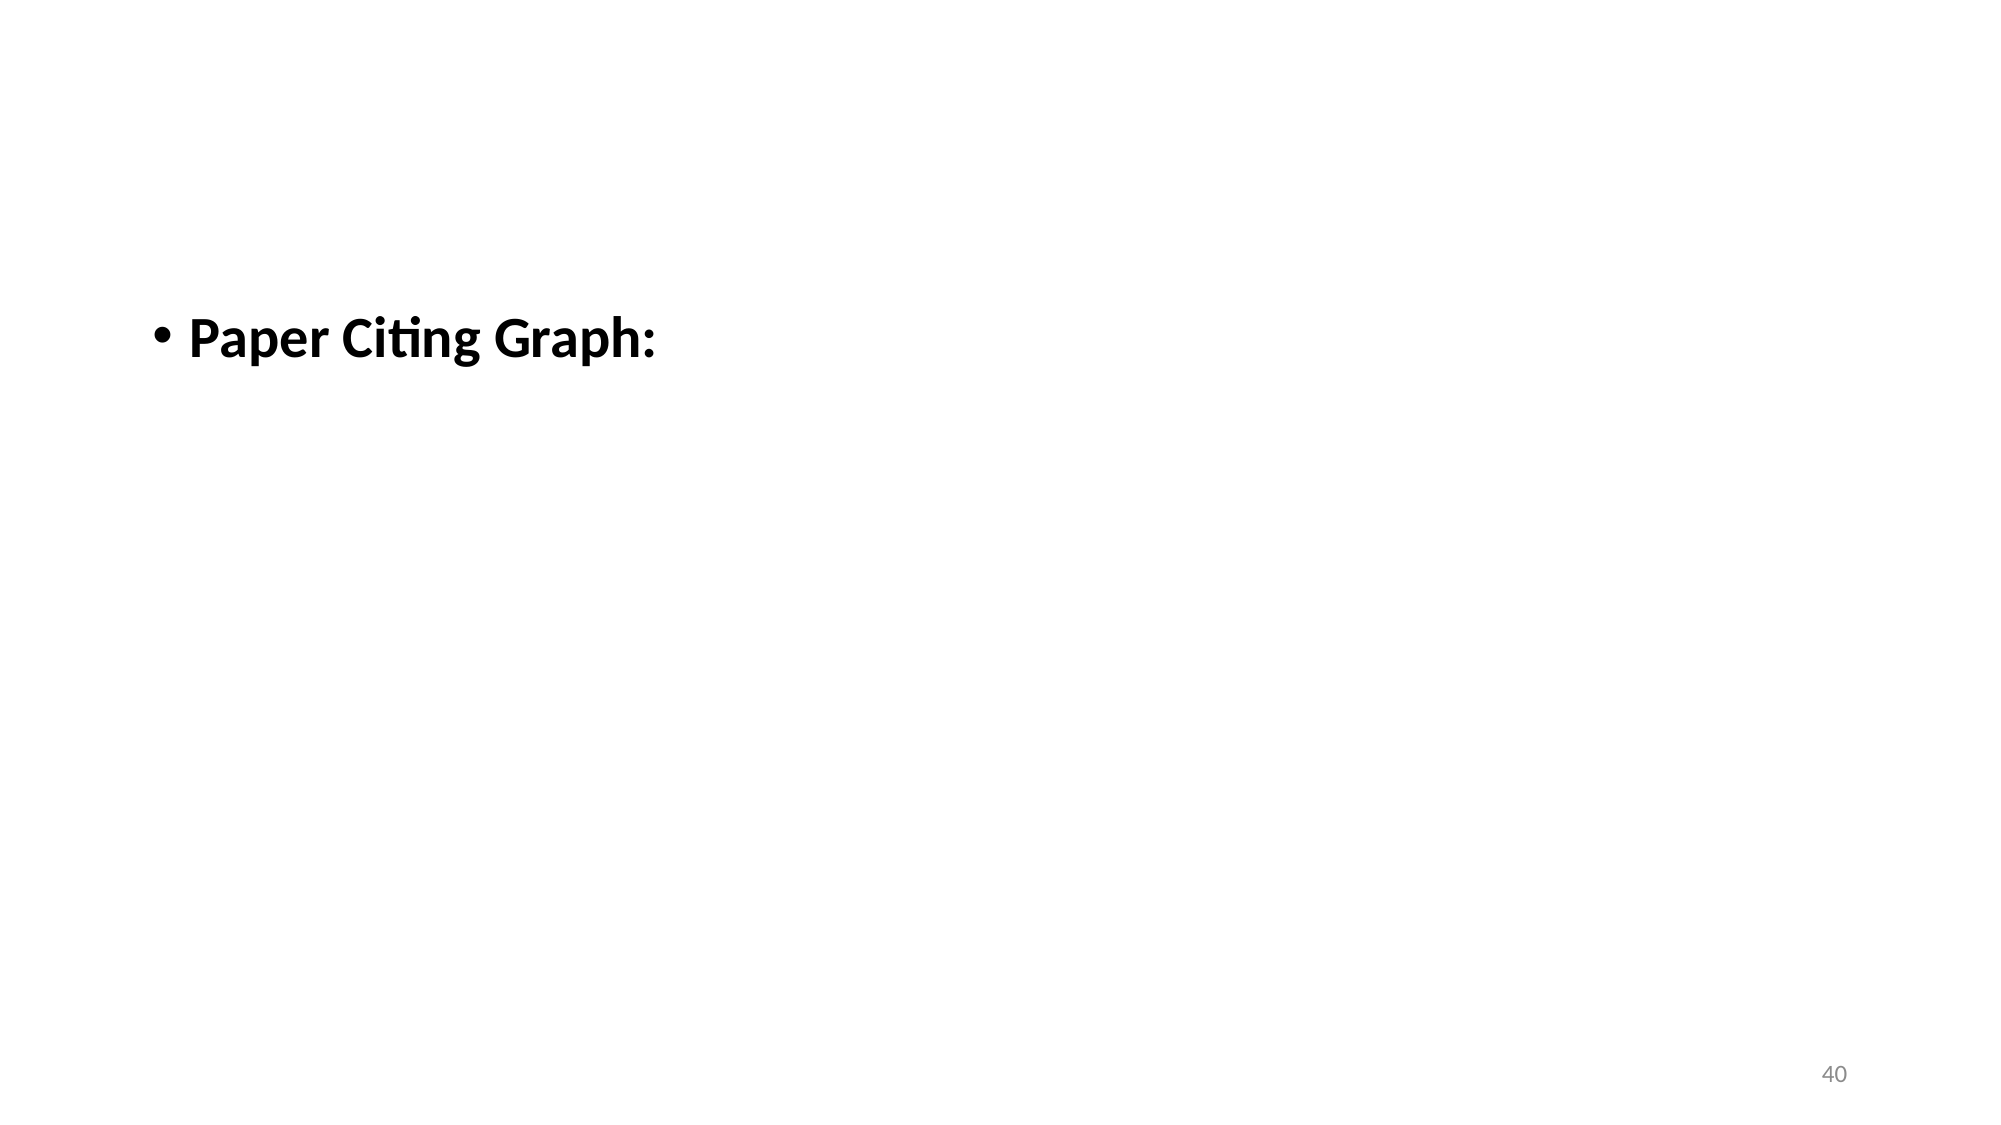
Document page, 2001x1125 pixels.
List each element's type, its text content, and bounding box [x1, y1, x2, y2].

slide_number 40 [1412, 1042, 1863, 1103]
